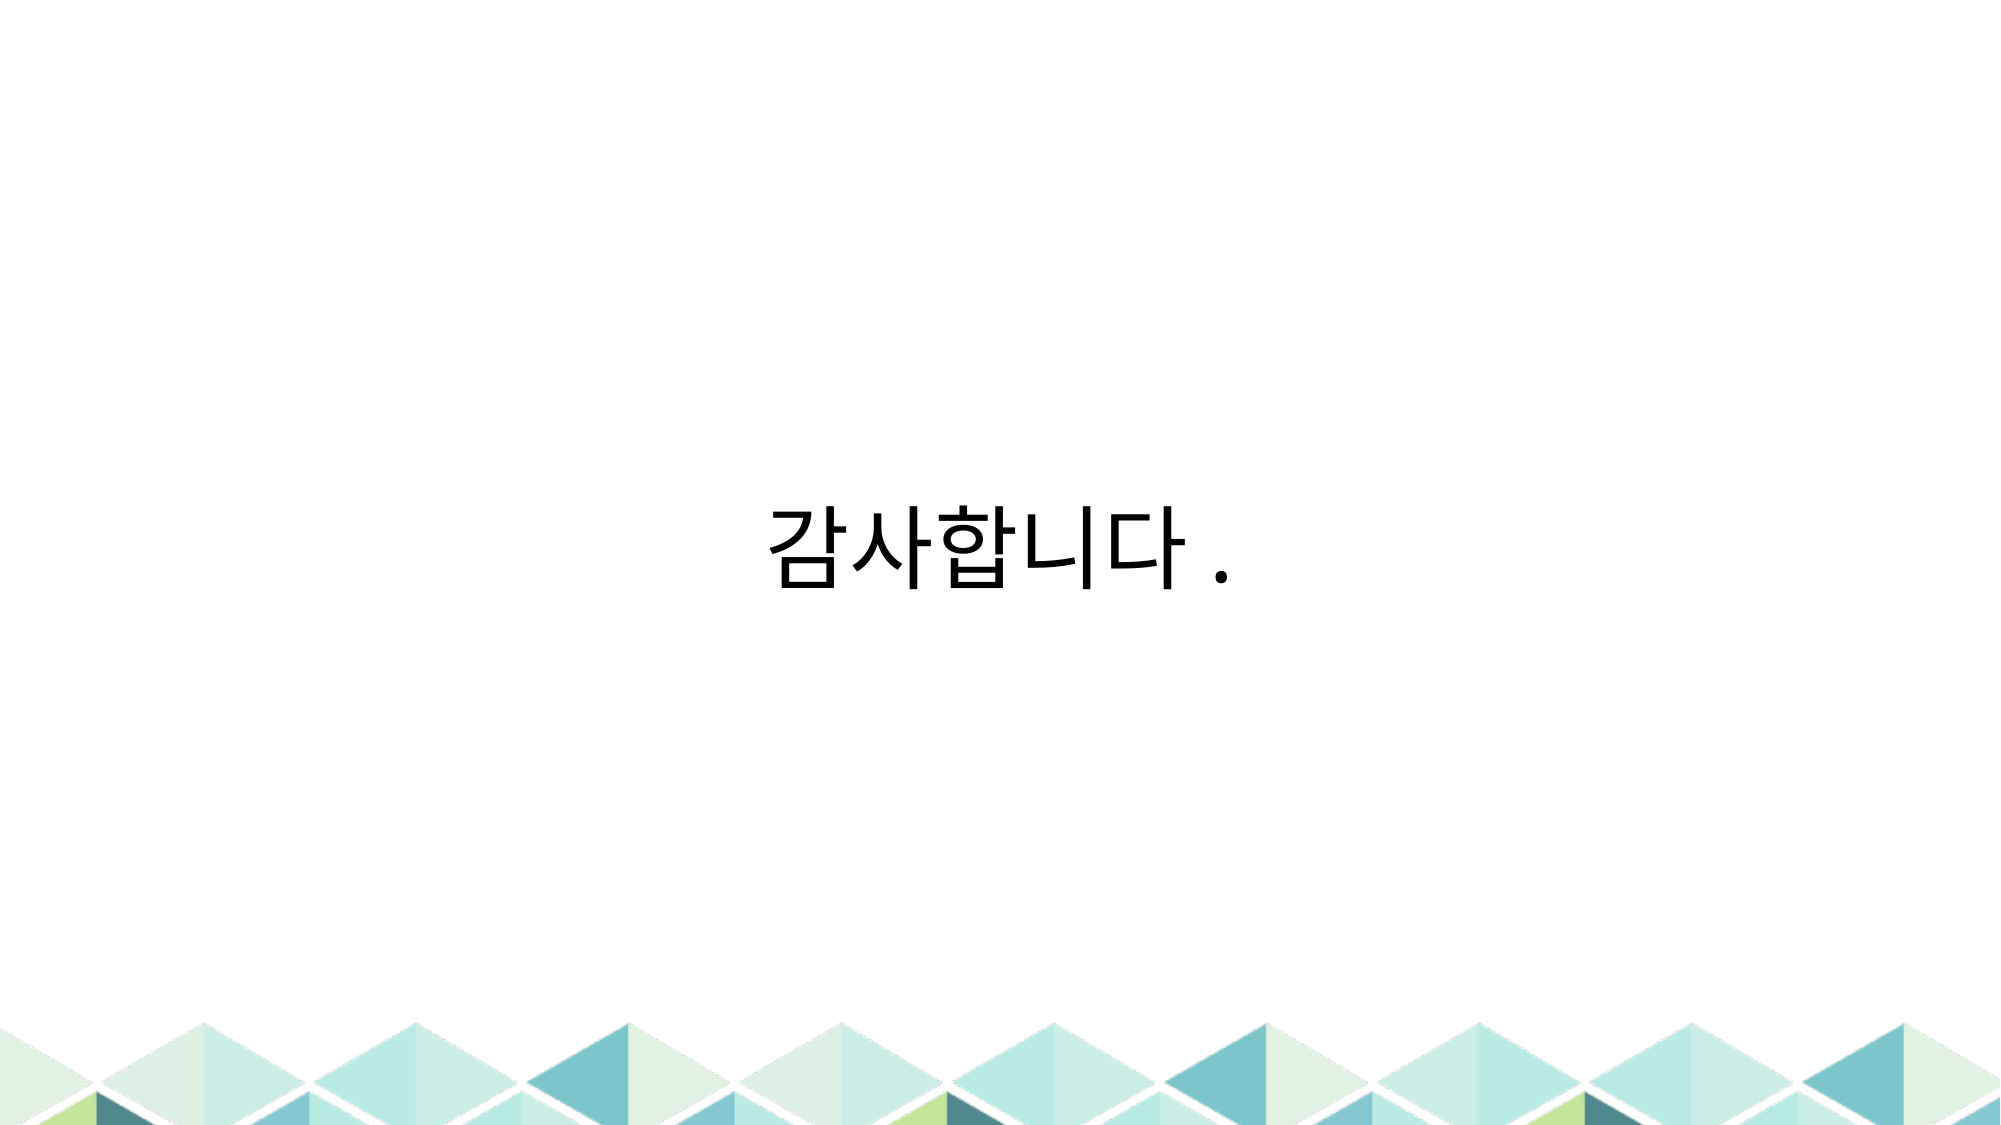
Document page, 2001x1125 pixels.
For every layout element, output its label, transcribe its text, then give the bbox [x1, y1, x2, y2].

picture [0, 0, 2001, 1125]
title 감사합니다. [137, 436, 1863, 655]
